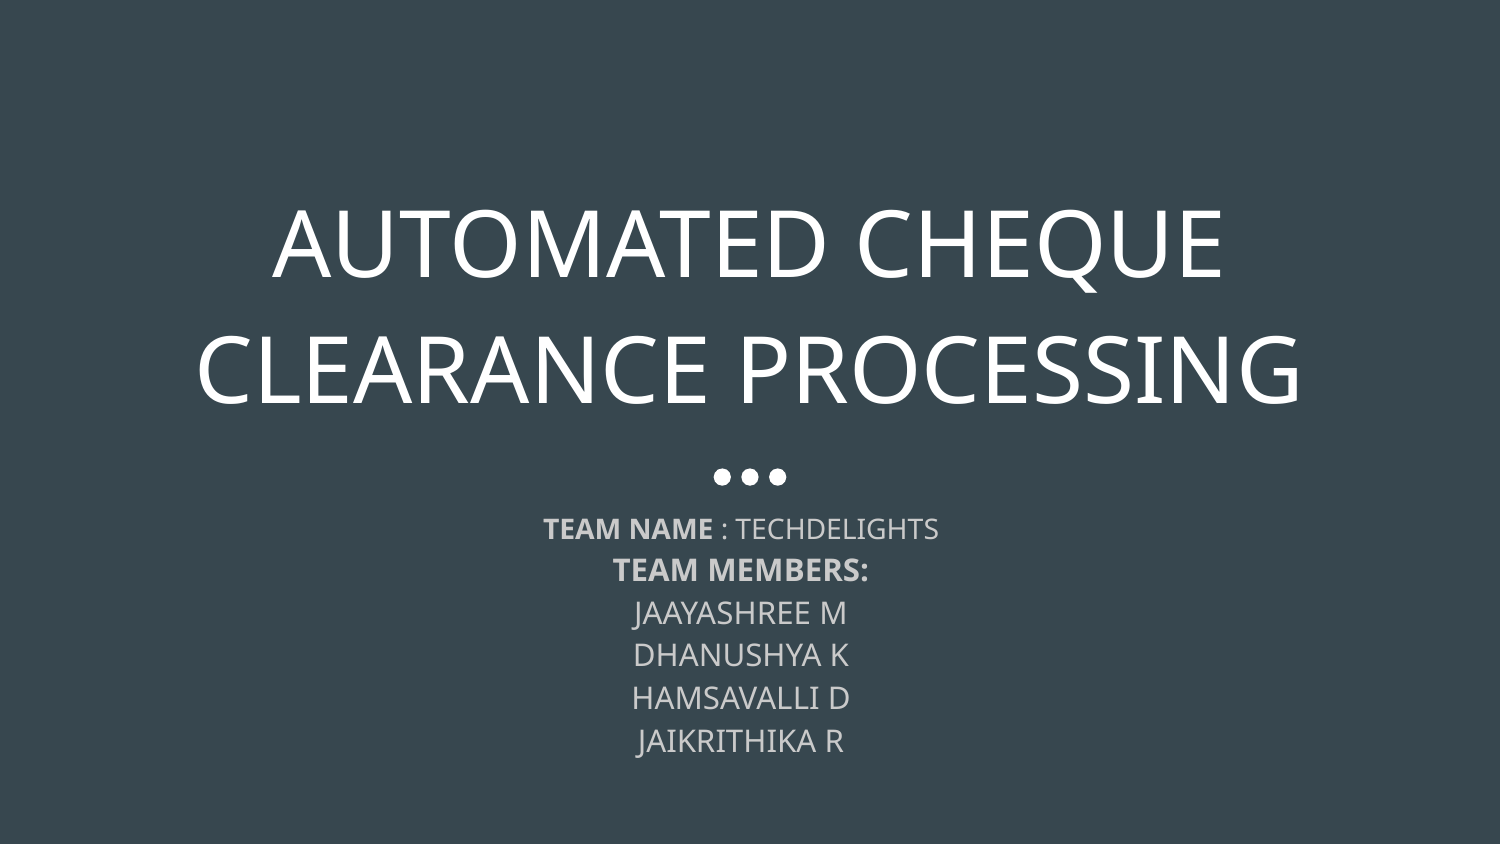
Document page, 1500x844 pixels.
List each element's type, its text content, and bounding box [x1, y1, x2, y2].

subtitle TEAM NAME : TECHDELIGHTS TEAM MEMBERS: JAAYASHREE M DHANUSHYA K HAMSAVALLI D JAIKRITHIKA R [101, 494, 1382, 820]
title AUTOMATED CHEQUE CLEARANCE PROCESSING [110, 162, 1390, 447]
